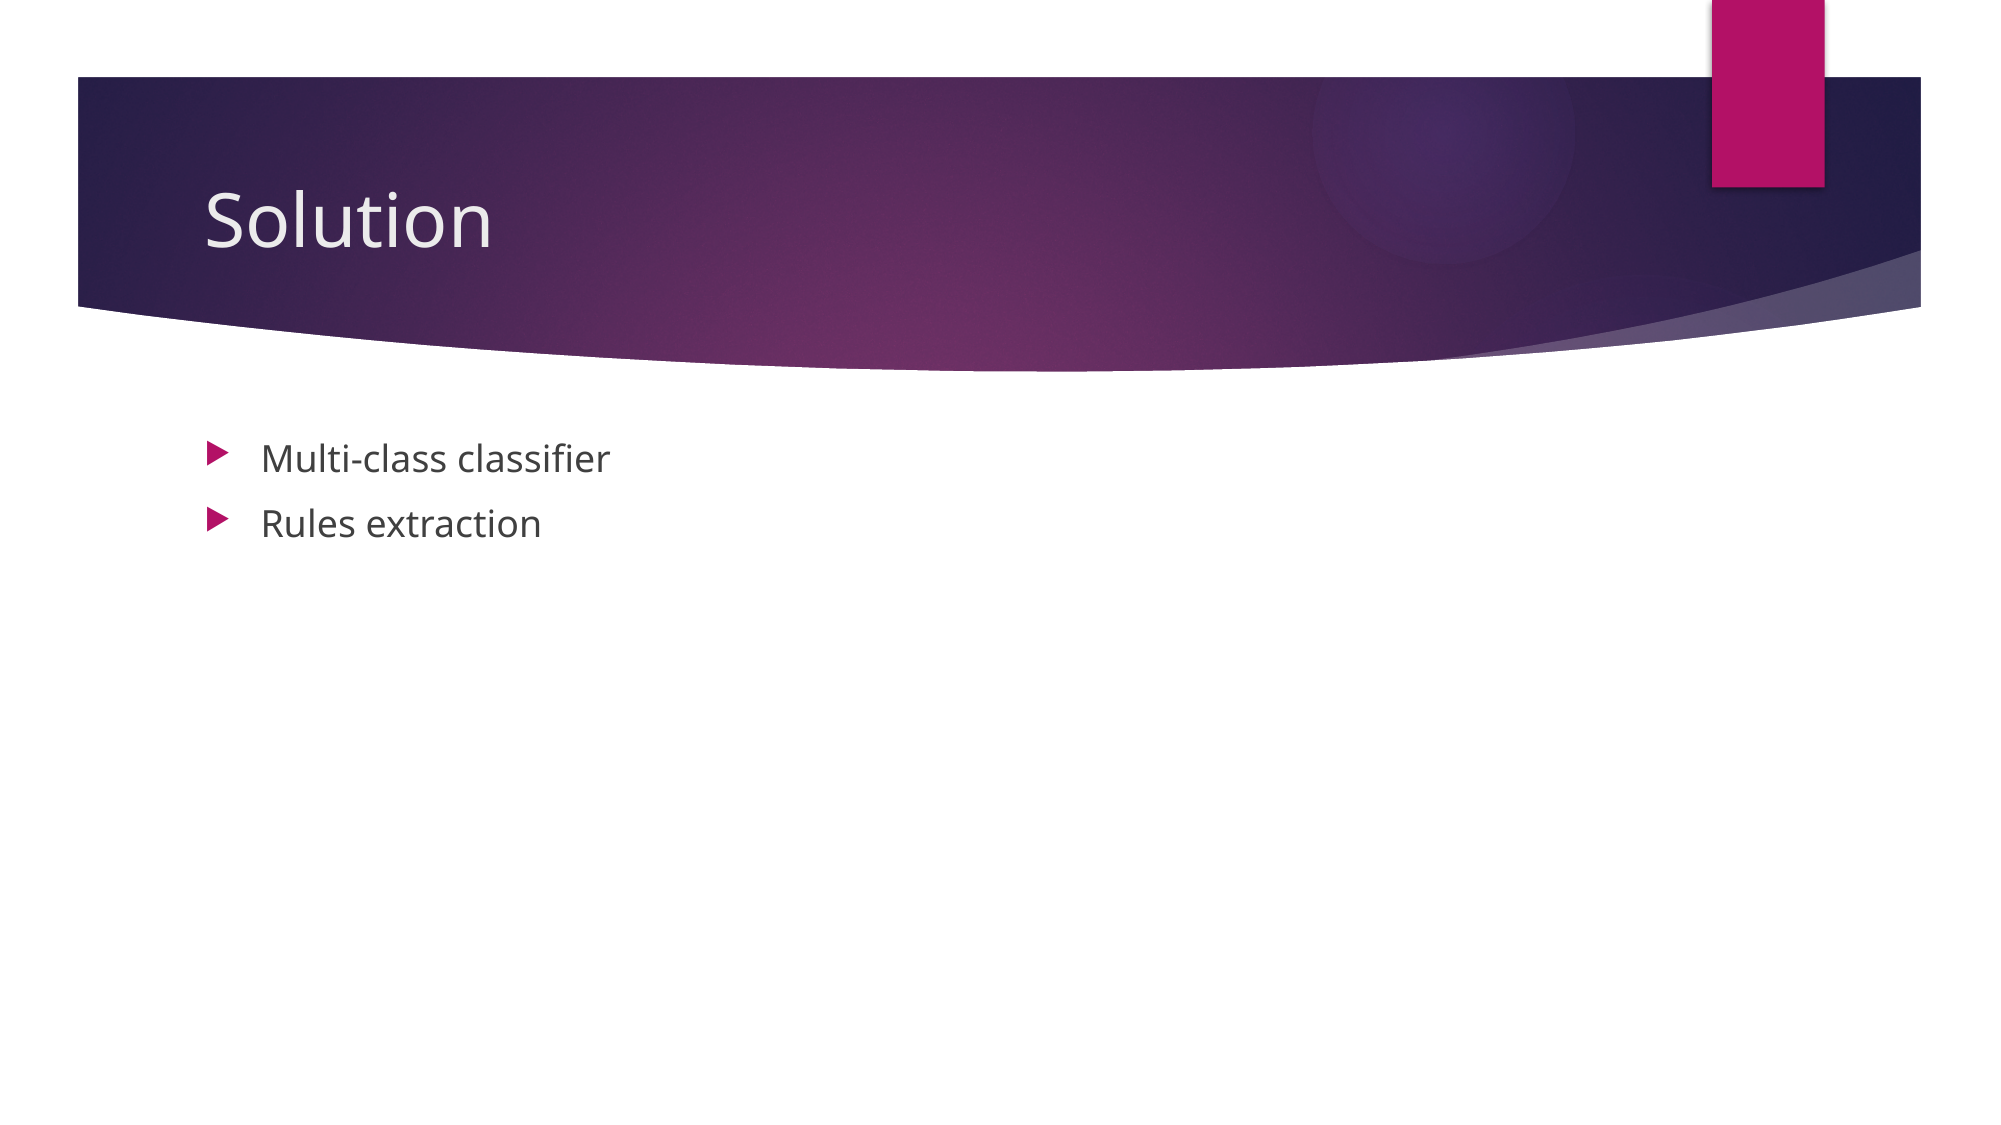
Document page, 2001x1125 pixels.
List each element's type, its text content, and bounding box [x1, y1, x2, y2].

title Solution [189, 159, 1627, 276]
list Multi-class classifier Rules extraction [189, 427, 1638, 988]
